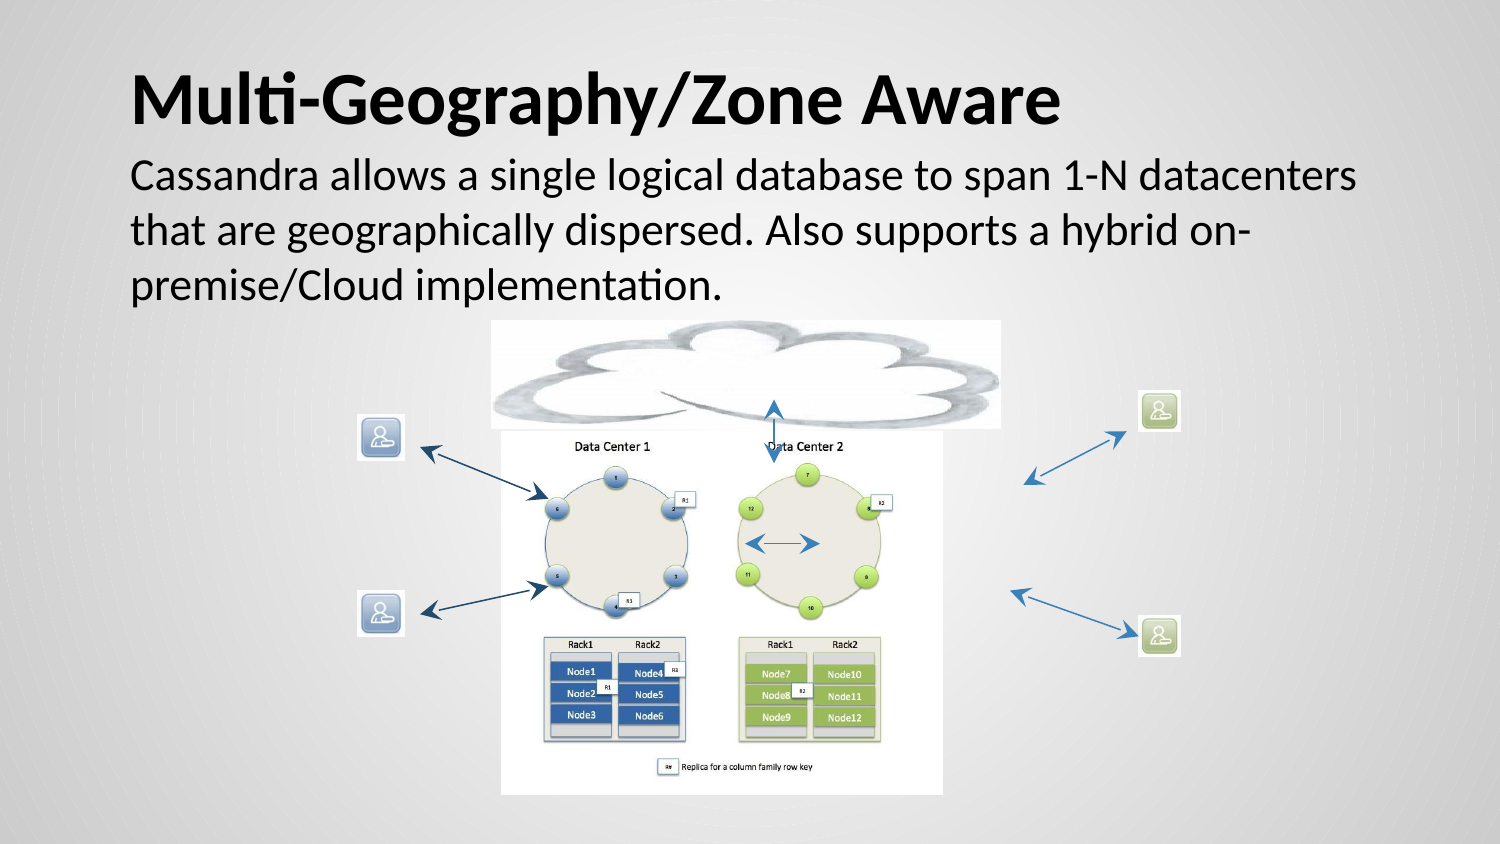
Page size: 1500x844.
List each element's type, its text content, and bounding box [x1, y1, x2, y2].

picture [357, 414, 405, 461]
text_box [419, 585, 549, 615]
picture [357, 590, 405, 637]
picture [491, 320, 1001, 429]
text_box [419, 446, 549, 499]
title Multi-Geography/Zone Aware [115, 57, 1415, 132]
picture [1138, 615, 1181, 657]
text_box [1022, 430, 1127, 486]
picture [1138, 390, 1181, 432]
text_box Cassandra allows a single logical database to span 1-N datacenters that are geographically dispersed. Also supports a hybrid on-premise/Cloud implementation. [115, 136, 1406, 274]
picture [500, 430, 943, 796]
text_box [1009, 590, 1140, 637]
